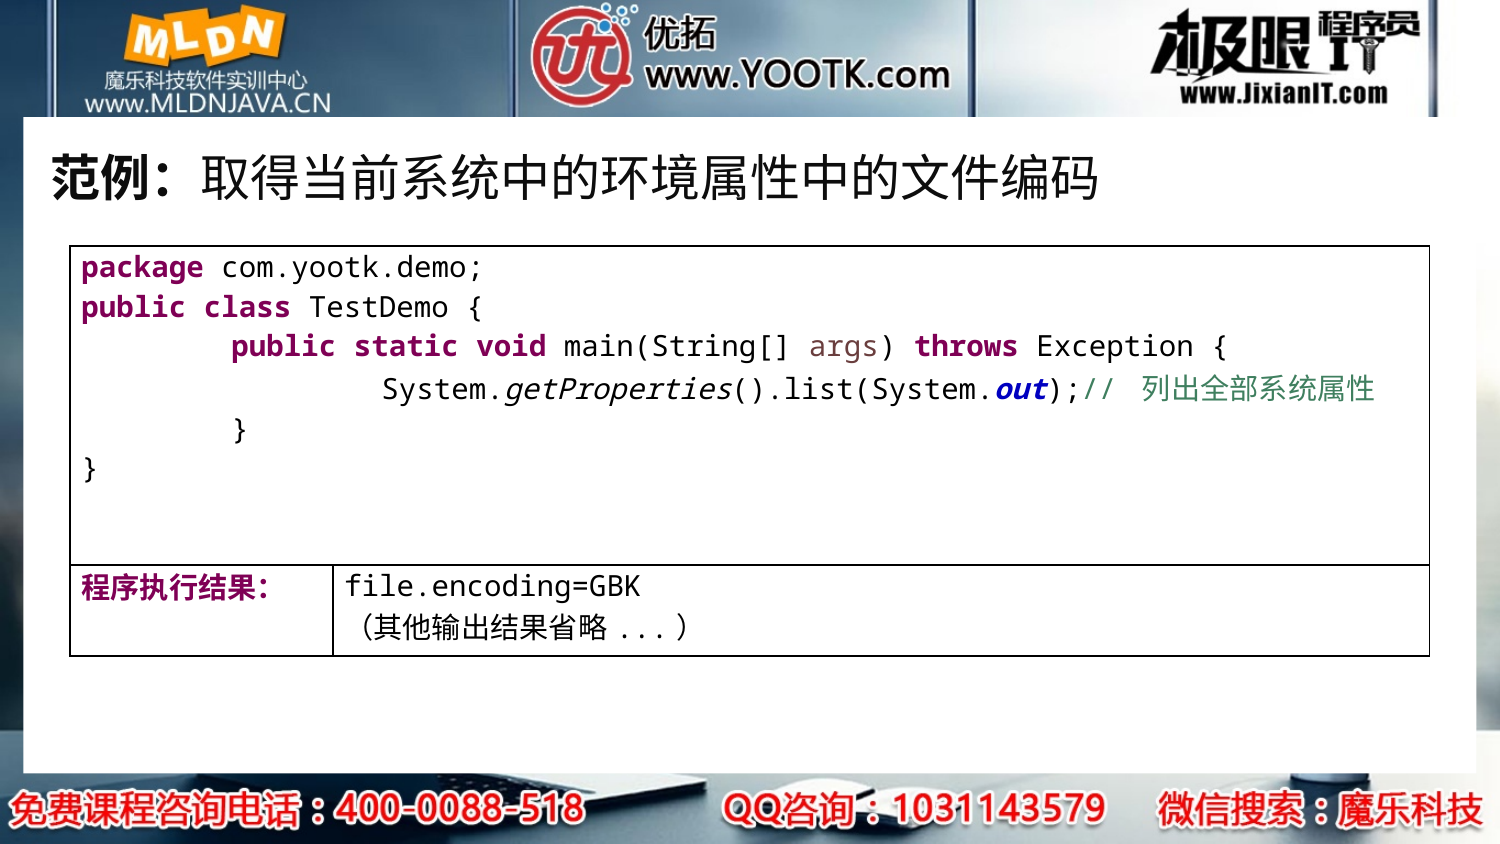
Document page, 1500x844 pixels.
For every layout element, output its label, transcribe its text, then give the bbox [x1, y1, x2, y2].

table_cell file.encoding=GBK （其他输出结果省略...） [334, 566, 1429, 655]
table_header package com.yootk.demo; public class TestDemo { public static void main(String[] args) throws Exception { System.getProperties().list(System.out);// 列出全部系统属性 } } [71, 247, 1429, 564]
table_cell 程序执行结果： [71, 566, 332, 655]
title 范例：取得当前系统中的环境属性中的文件编码 [34, 128, 1466, 225]
picture [0, 0, 1500, 844]
